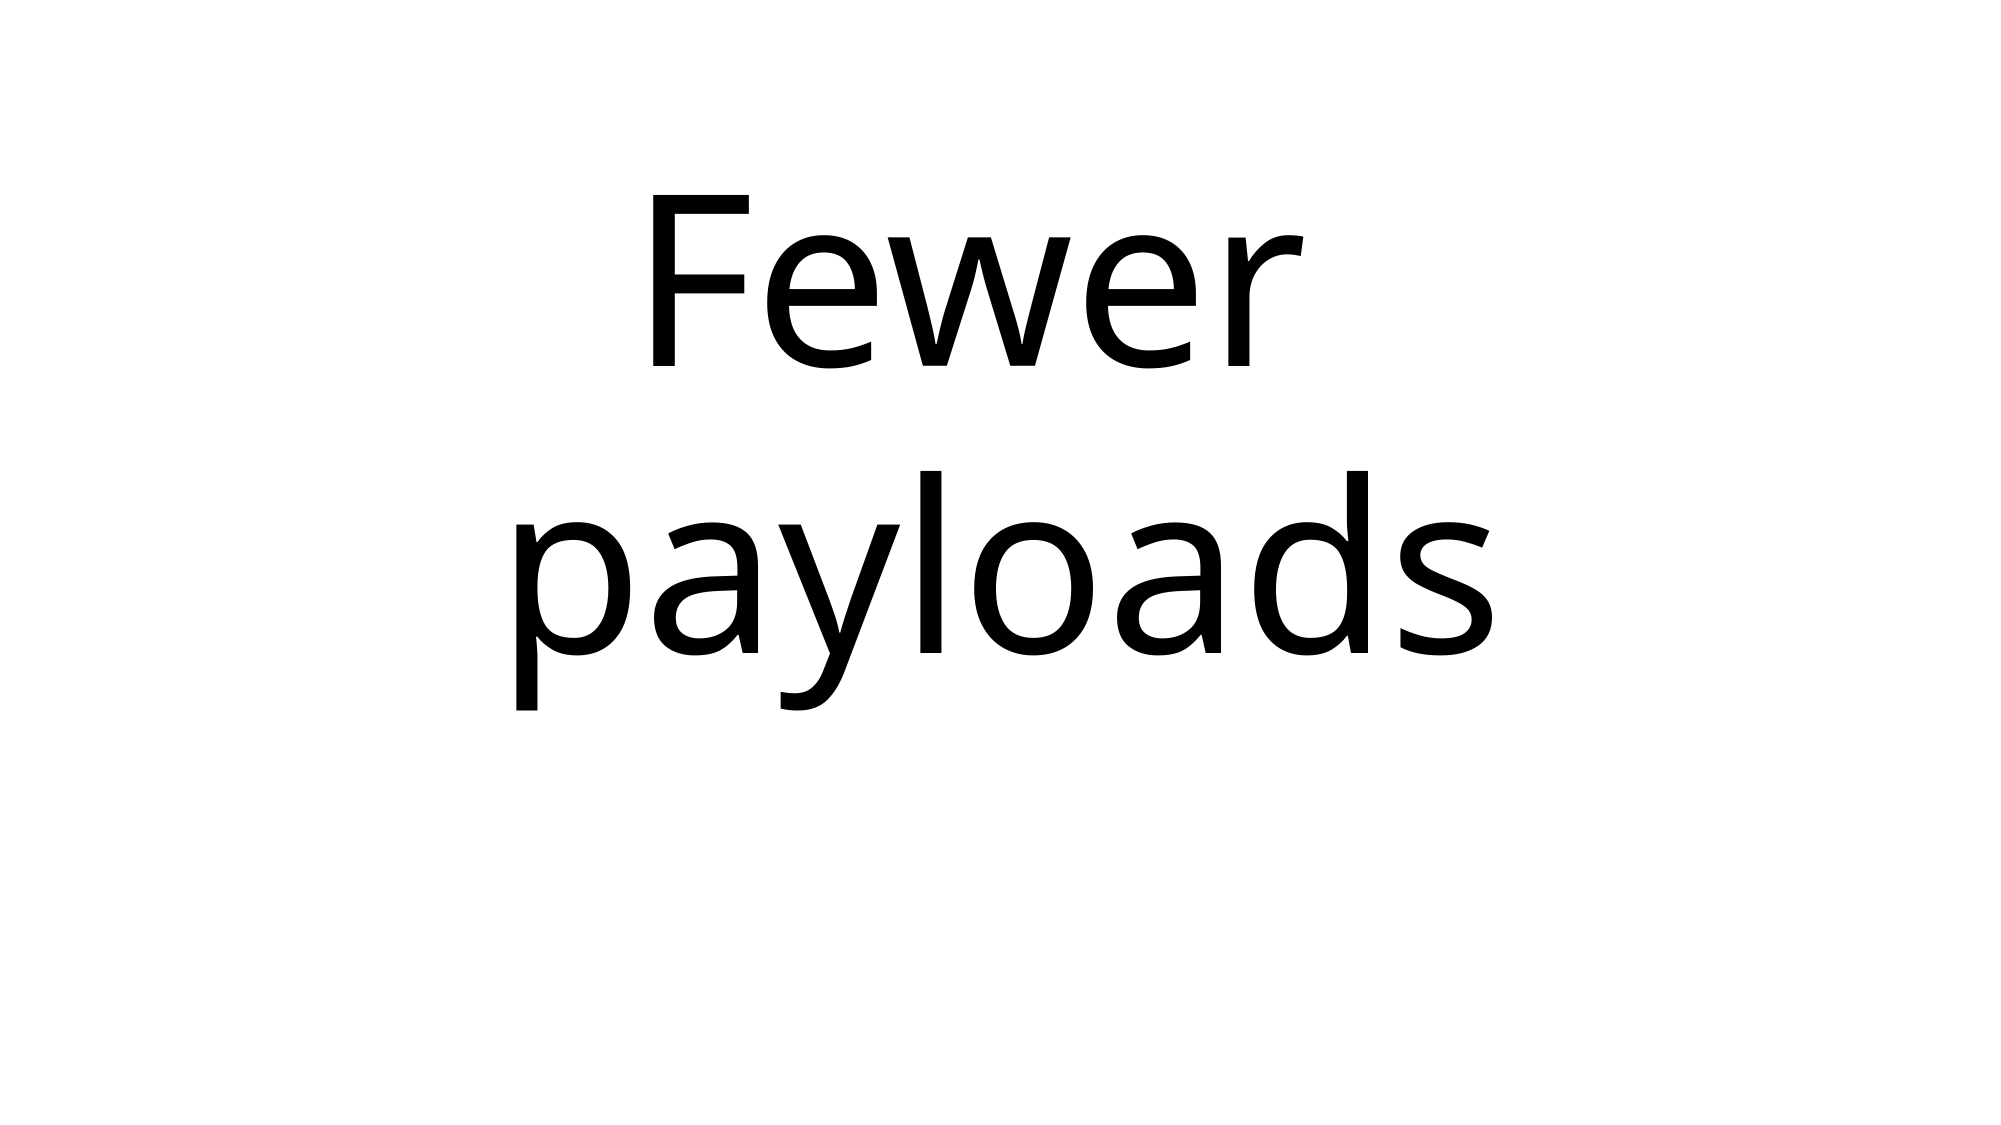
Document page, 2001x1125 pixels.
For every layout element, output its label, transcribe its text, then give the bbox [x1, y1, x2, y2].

text_box Fewer payloads [167, 119, 1833, 710]
